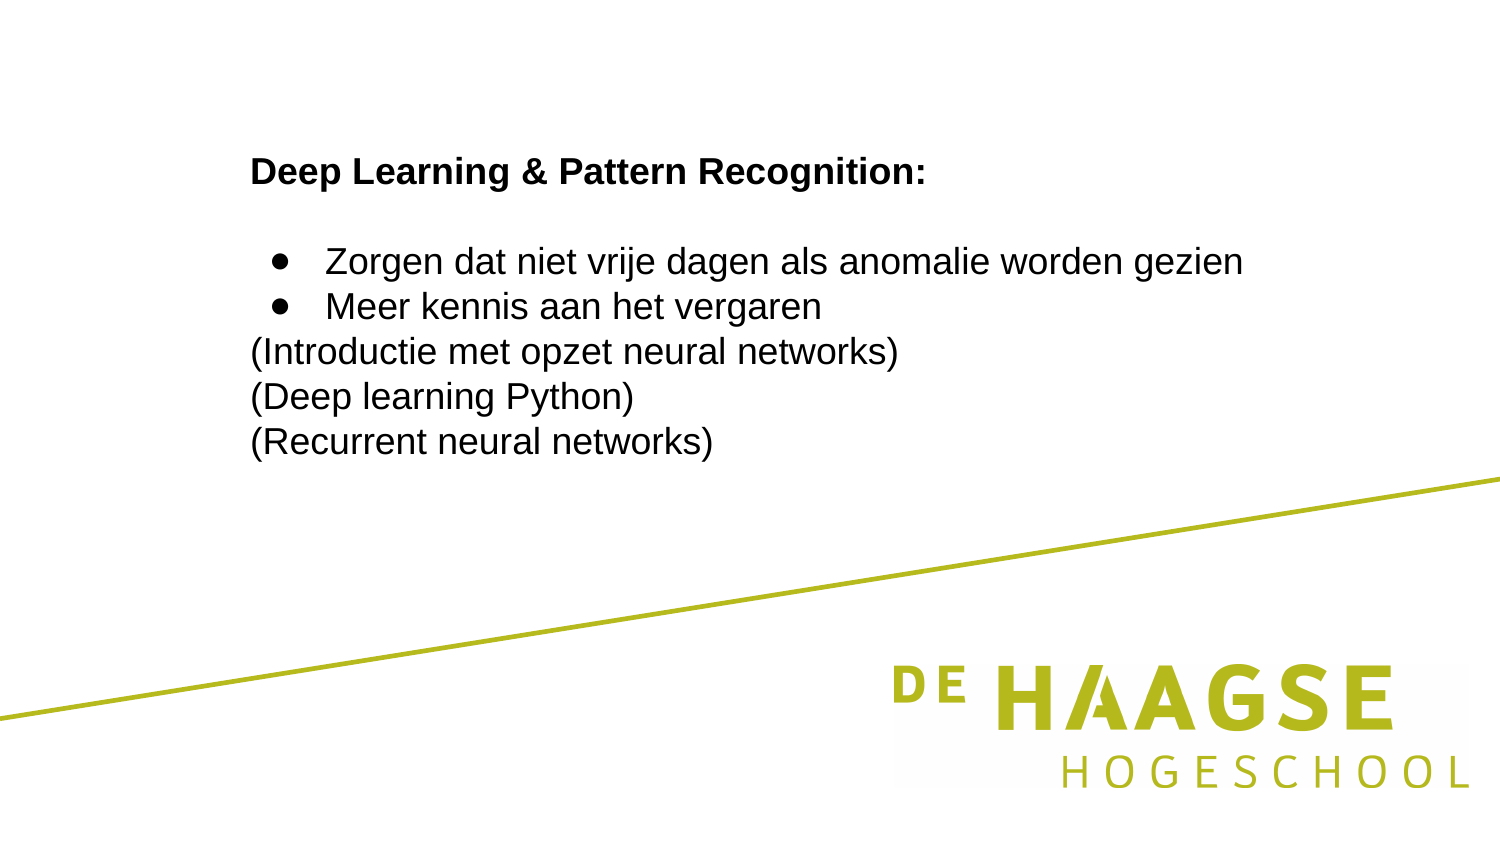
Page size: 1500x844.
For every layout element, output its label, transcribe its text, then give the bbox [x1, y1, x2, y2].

text_box Deep Learning & Pattern Recognition: Zorgen dat niet vrije dagen als anomalie worden gezien Meer kennis aan het vergaren (Introductie met opzet neural networks) (Deep learning Python) (Recurrent neural networks) [235, 132, 1322, 477]
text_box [0, 478, 1500, 719]
picture [894, 664, 1469, 788]
